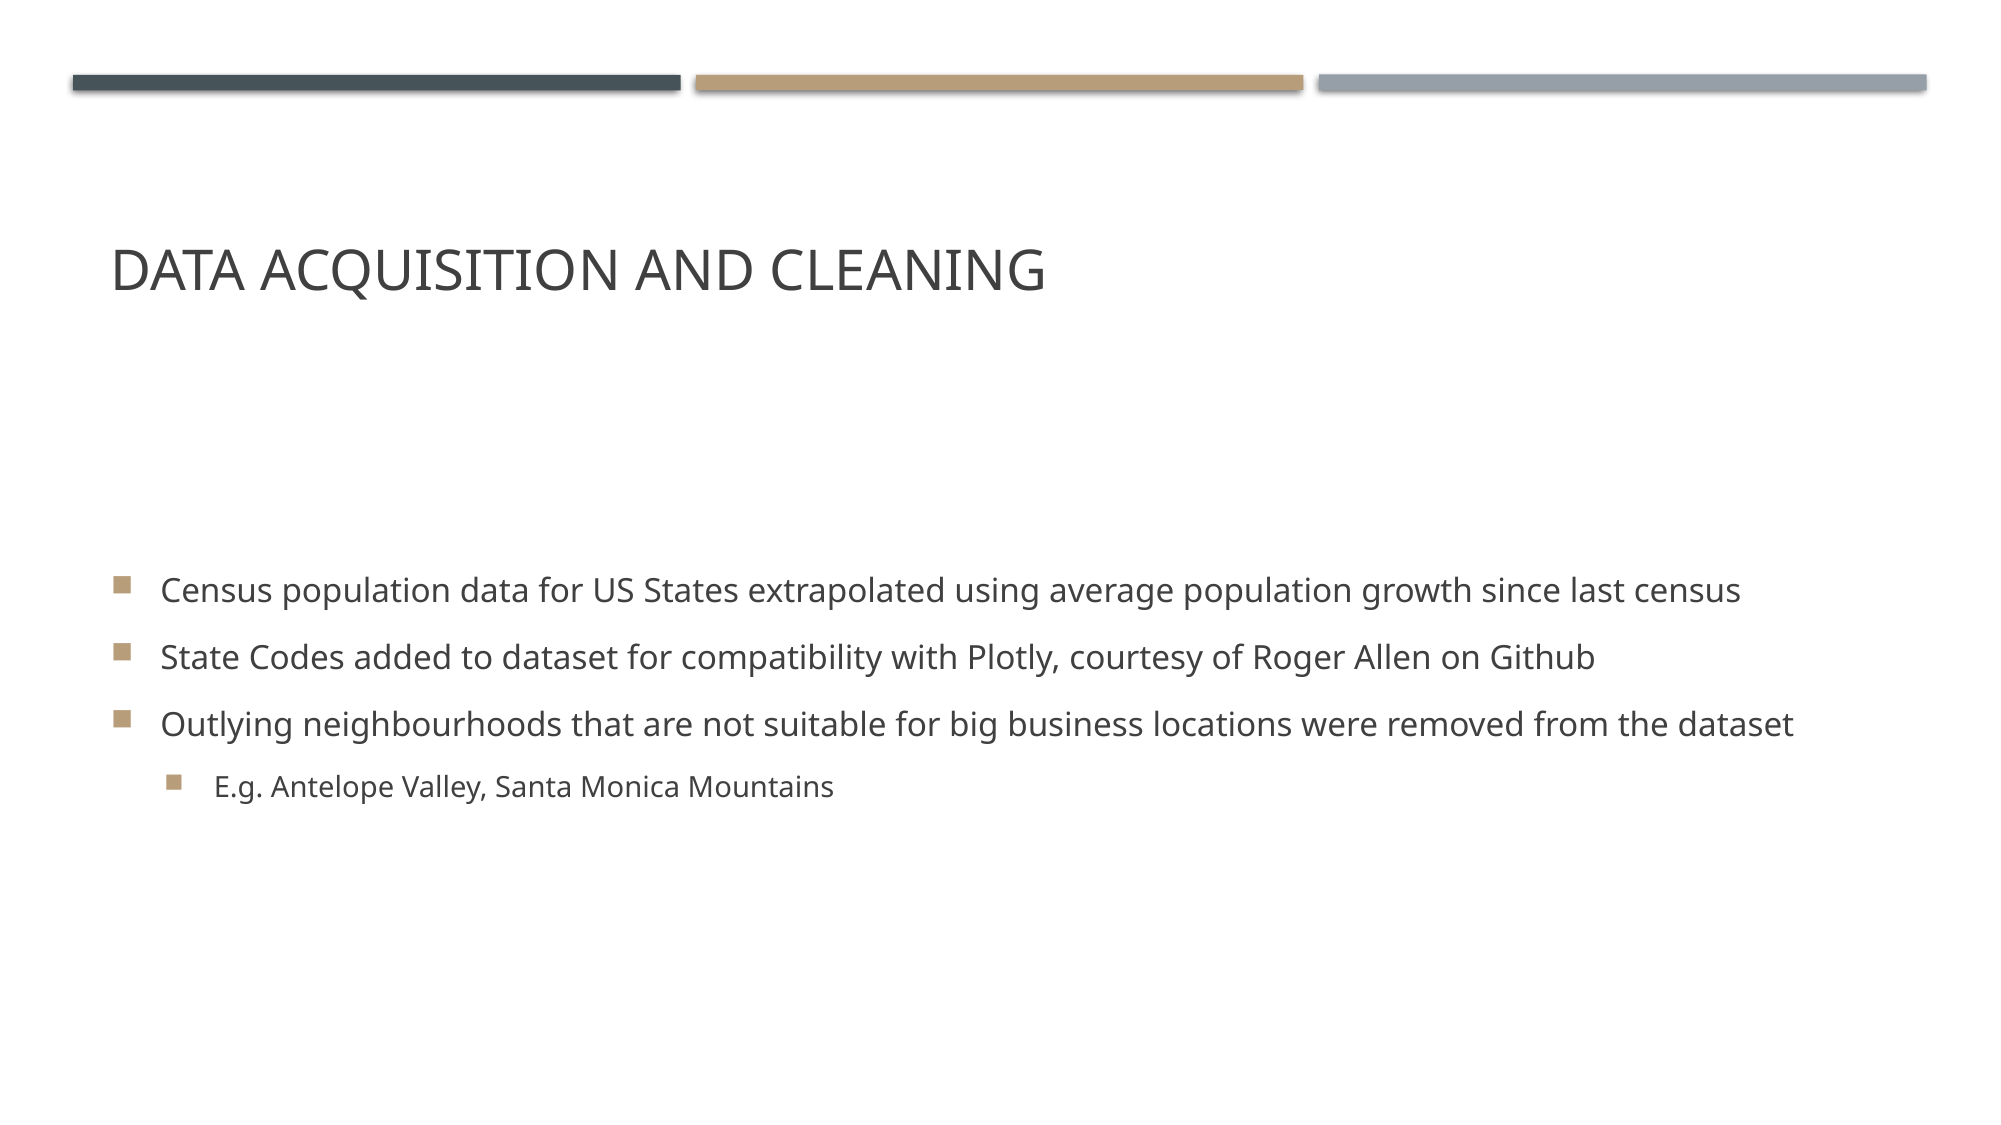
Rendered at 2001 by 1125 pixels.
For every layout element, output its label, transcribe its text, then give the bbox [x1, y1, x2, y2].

title Data acquisition and cleaning [95, 115, 1905, 311]
list Census population data for US States extrapolated using average population growth since last census State Codes added to dataset for compatibility with Plotly, courtesy of Roger Allen on Github Outlying neighbourhoods that are not suitable for big business locations were removed from the dataset E.g. Antelope Valley, Santa Monica Mountains [95, 383, 1905, 981]
